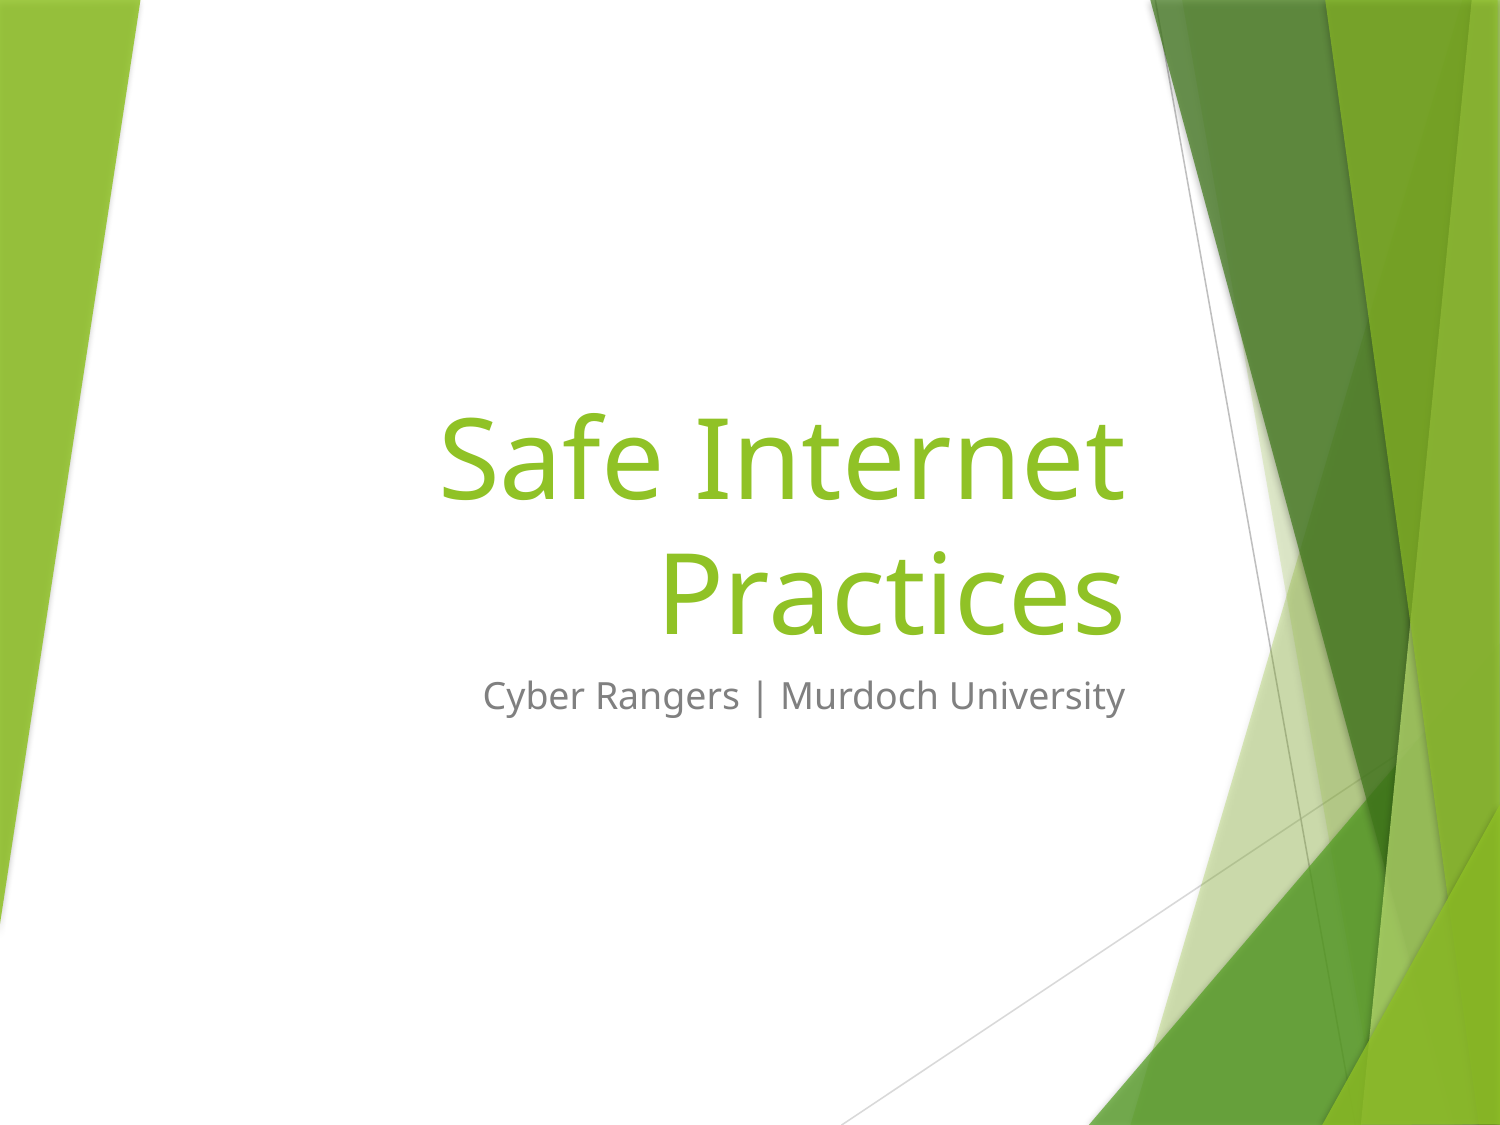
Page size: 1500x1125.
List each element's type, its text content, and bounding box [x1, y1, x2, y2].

subtitle Cyber Rangers | Murdoch University [185, 664, 1142, 845]
title Safe Internet Practices [185, 394, 1142, 664]
